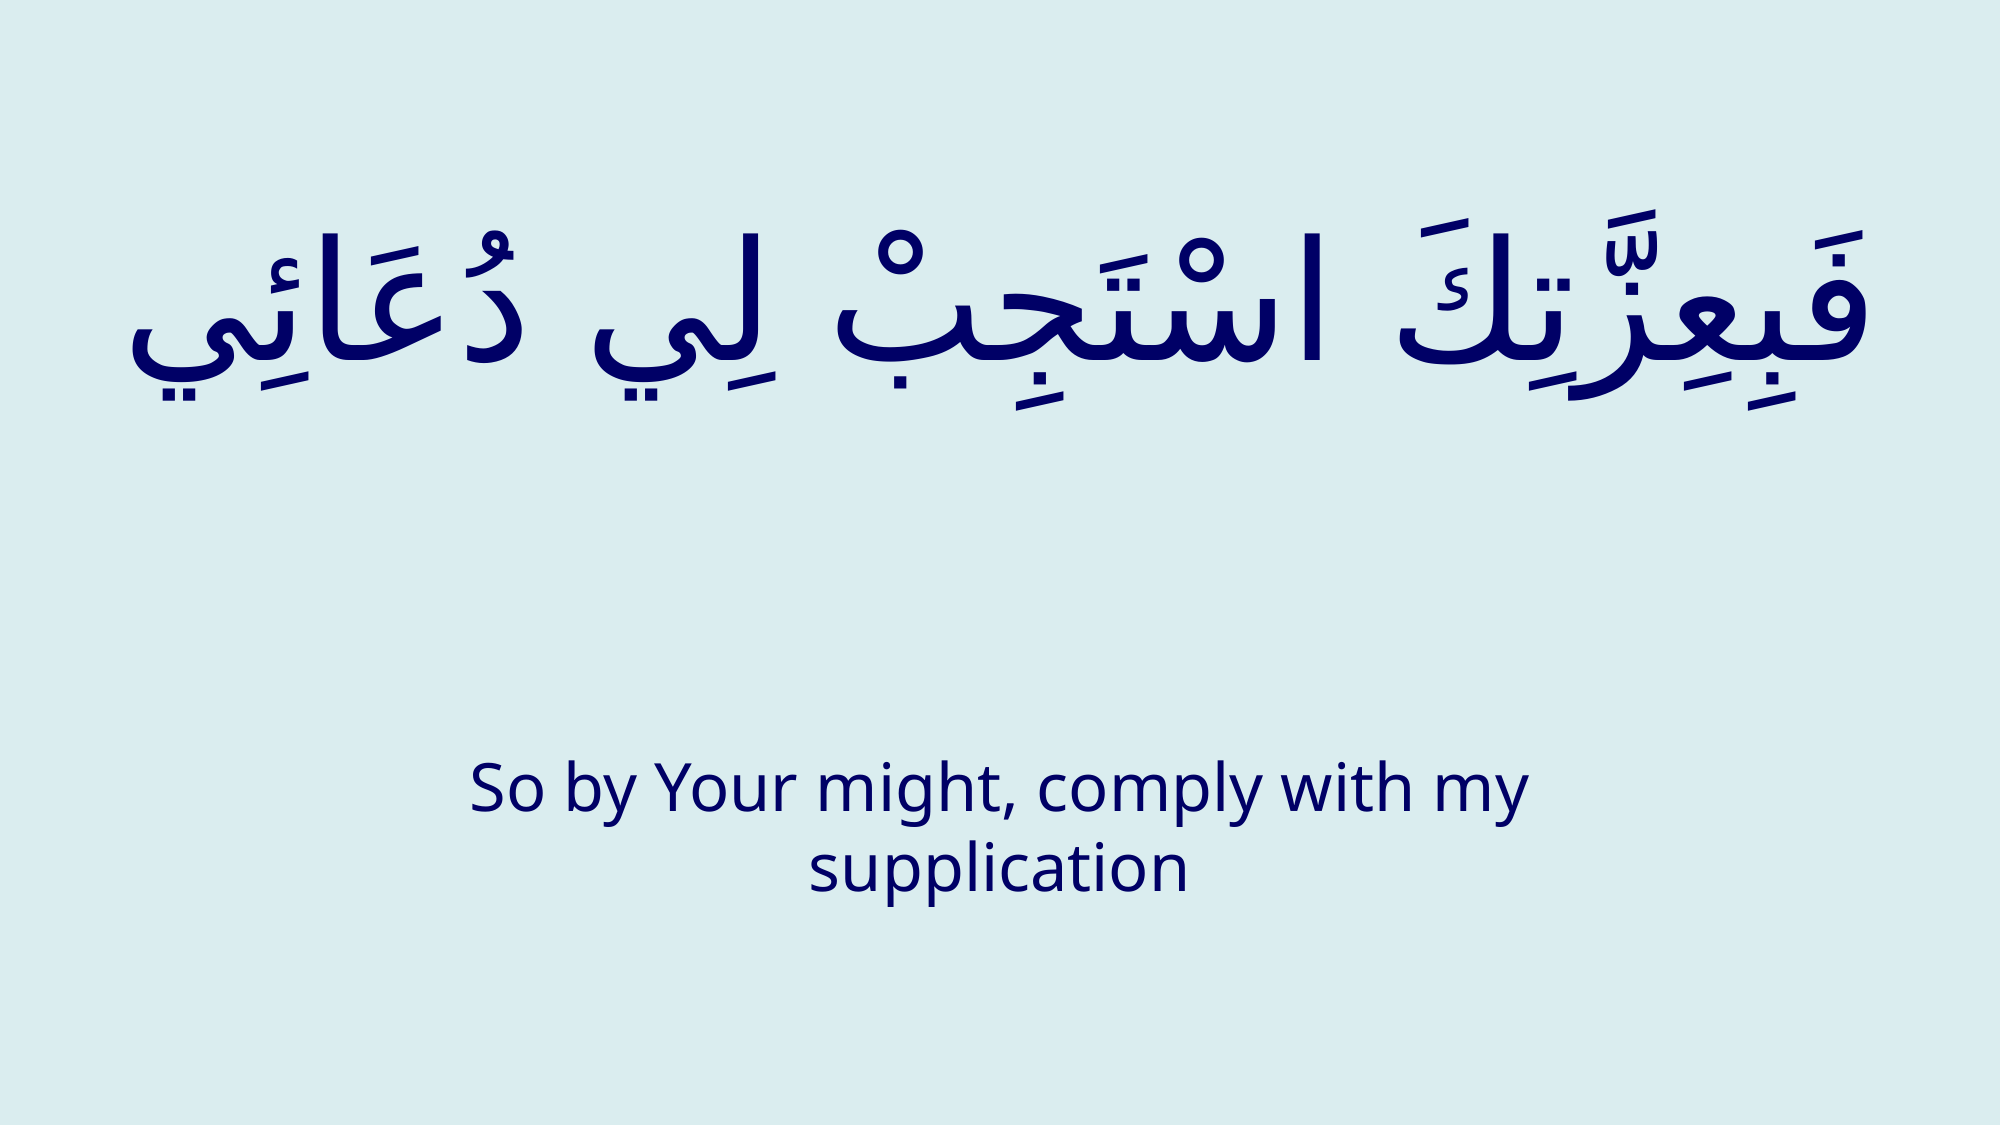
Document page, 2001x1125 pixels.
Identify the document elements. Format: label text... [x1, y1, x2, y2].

title فَبِعِزَّتِكَ اسْتَجِبْ لِي دُعَائِي [0, 200, 2000, 388]
list So by Your might, comply with my supplication [356, 737, 1644, 1050]
